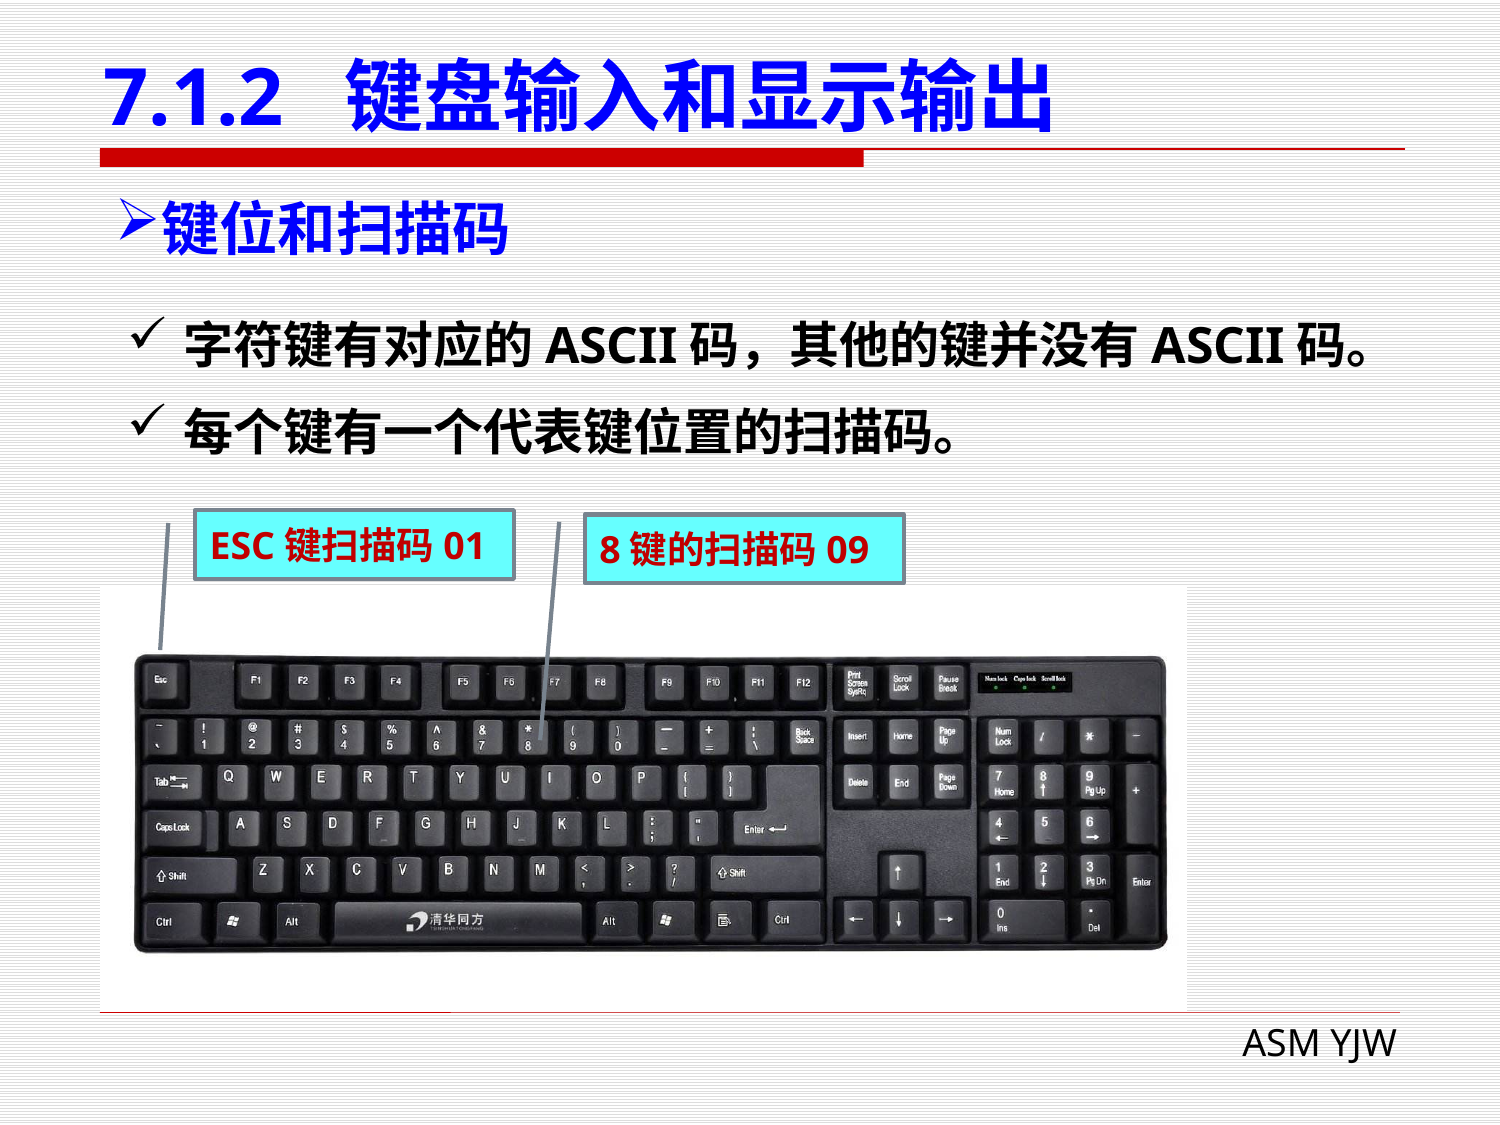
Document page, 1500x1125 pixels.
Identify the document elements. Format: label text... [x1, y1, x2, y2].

text_box 8键的扫描码09 [583, 512, 906, 584]
text_box 8键的扫描码09 [551, 521, 562, 584]
text_box [100, 326, 112, 387]
text_box 字符键有对应的ASCII码，其他的键并没有ASCII码。 每个键有一个代表键位置的扫描码。 [112, 290, 1412, 469]
text_box 键位和扫描码 [100, 184, 1400, 270]
picture [99, 586, 1188, 1012]
title 7.1.2 键盘输入和显示输出 [88, 42, 1448, 149]
text_box ESC键扫描码01 [193, 508, 516, 581]
text_box ESC键扫描码01 [162, 522, 171, 584]
